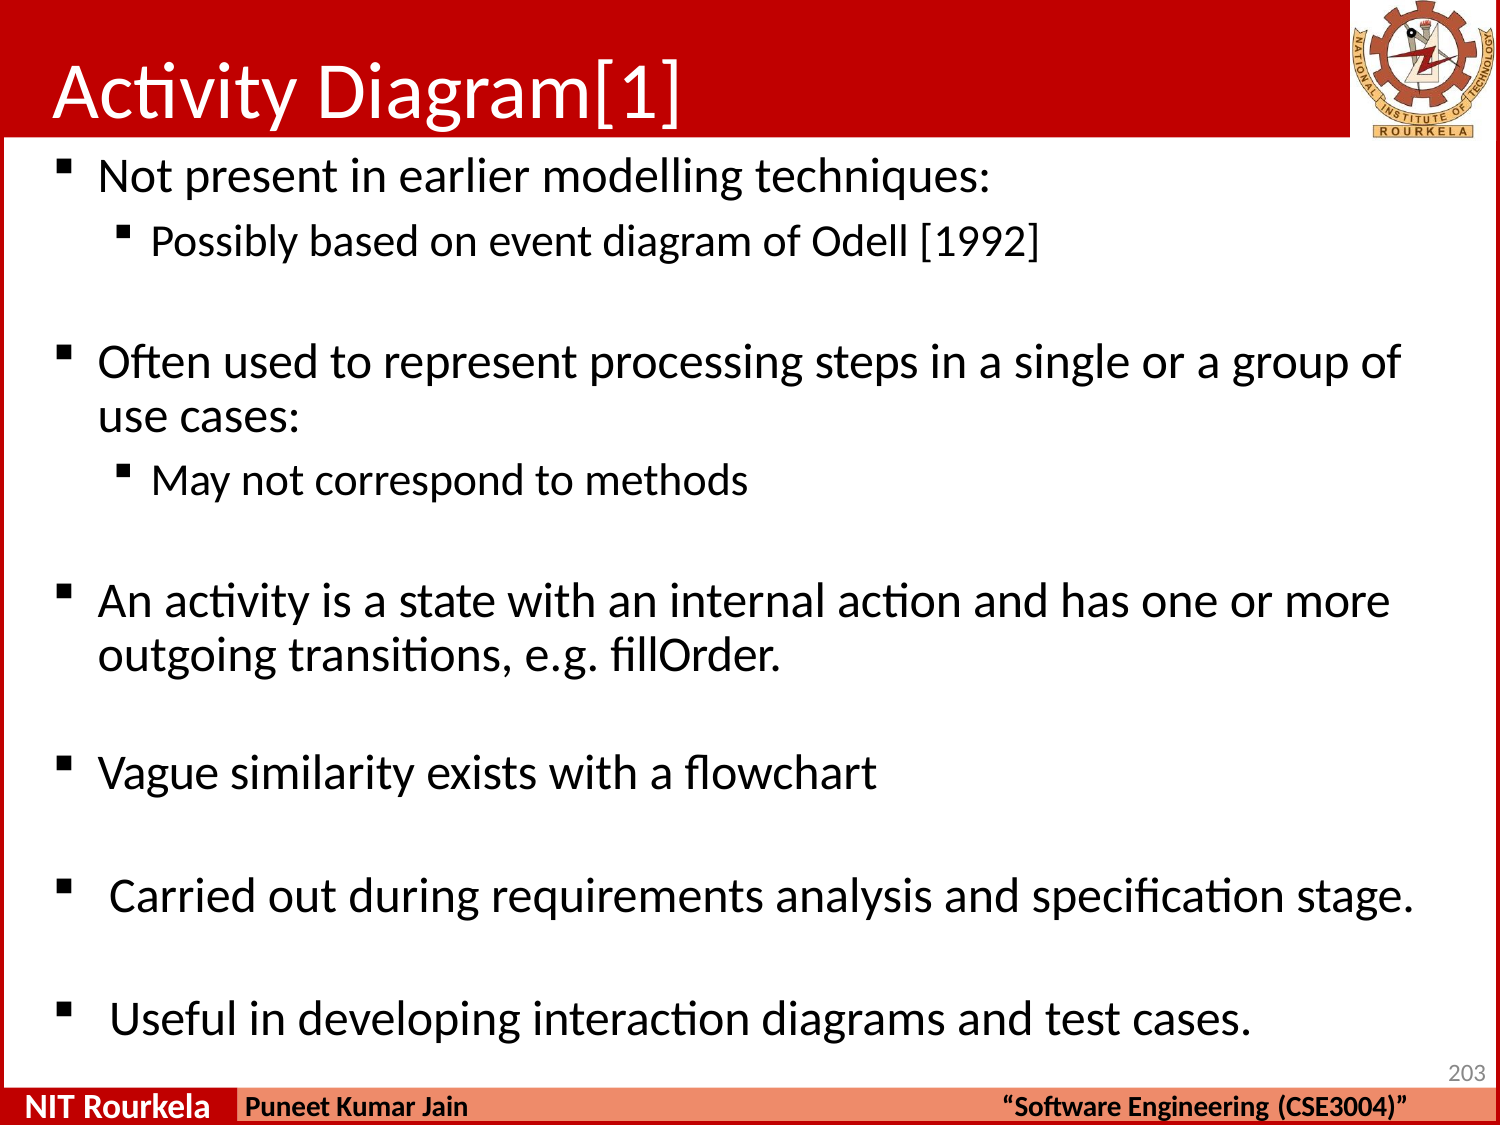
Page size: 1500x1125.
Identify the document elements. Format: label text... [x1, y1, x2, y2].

picture [1350, 0, 1497, 141]
slide_number NIT Rourkela [22, 1089, 216, 1125]
text_box Not present in earlier modelling techniques: Possibly based on event diagram of Odell [1992] Often used to represent processing steps in a single or a group of use cases: May not correspond to methods An activity is a state with an internal action and has one or more outgoing transitions, e.g. fillOrder. Vague similarity exists with a flowchart Carried out during requirements analysis and specification stage. Useful in developing interaction diagrams and test cases. [50, 133, 1475, 1046]
text_box “Software Engineering (CSE3004)” [999, 1092, 1414, 1123]
footer Puneet Kumar Jain [243, 1092, 473, 1125]
slide_number 203 [1441, 1060, 1492, 1125]
title Activity Diagram[1] [50, 34, 689, 225]
